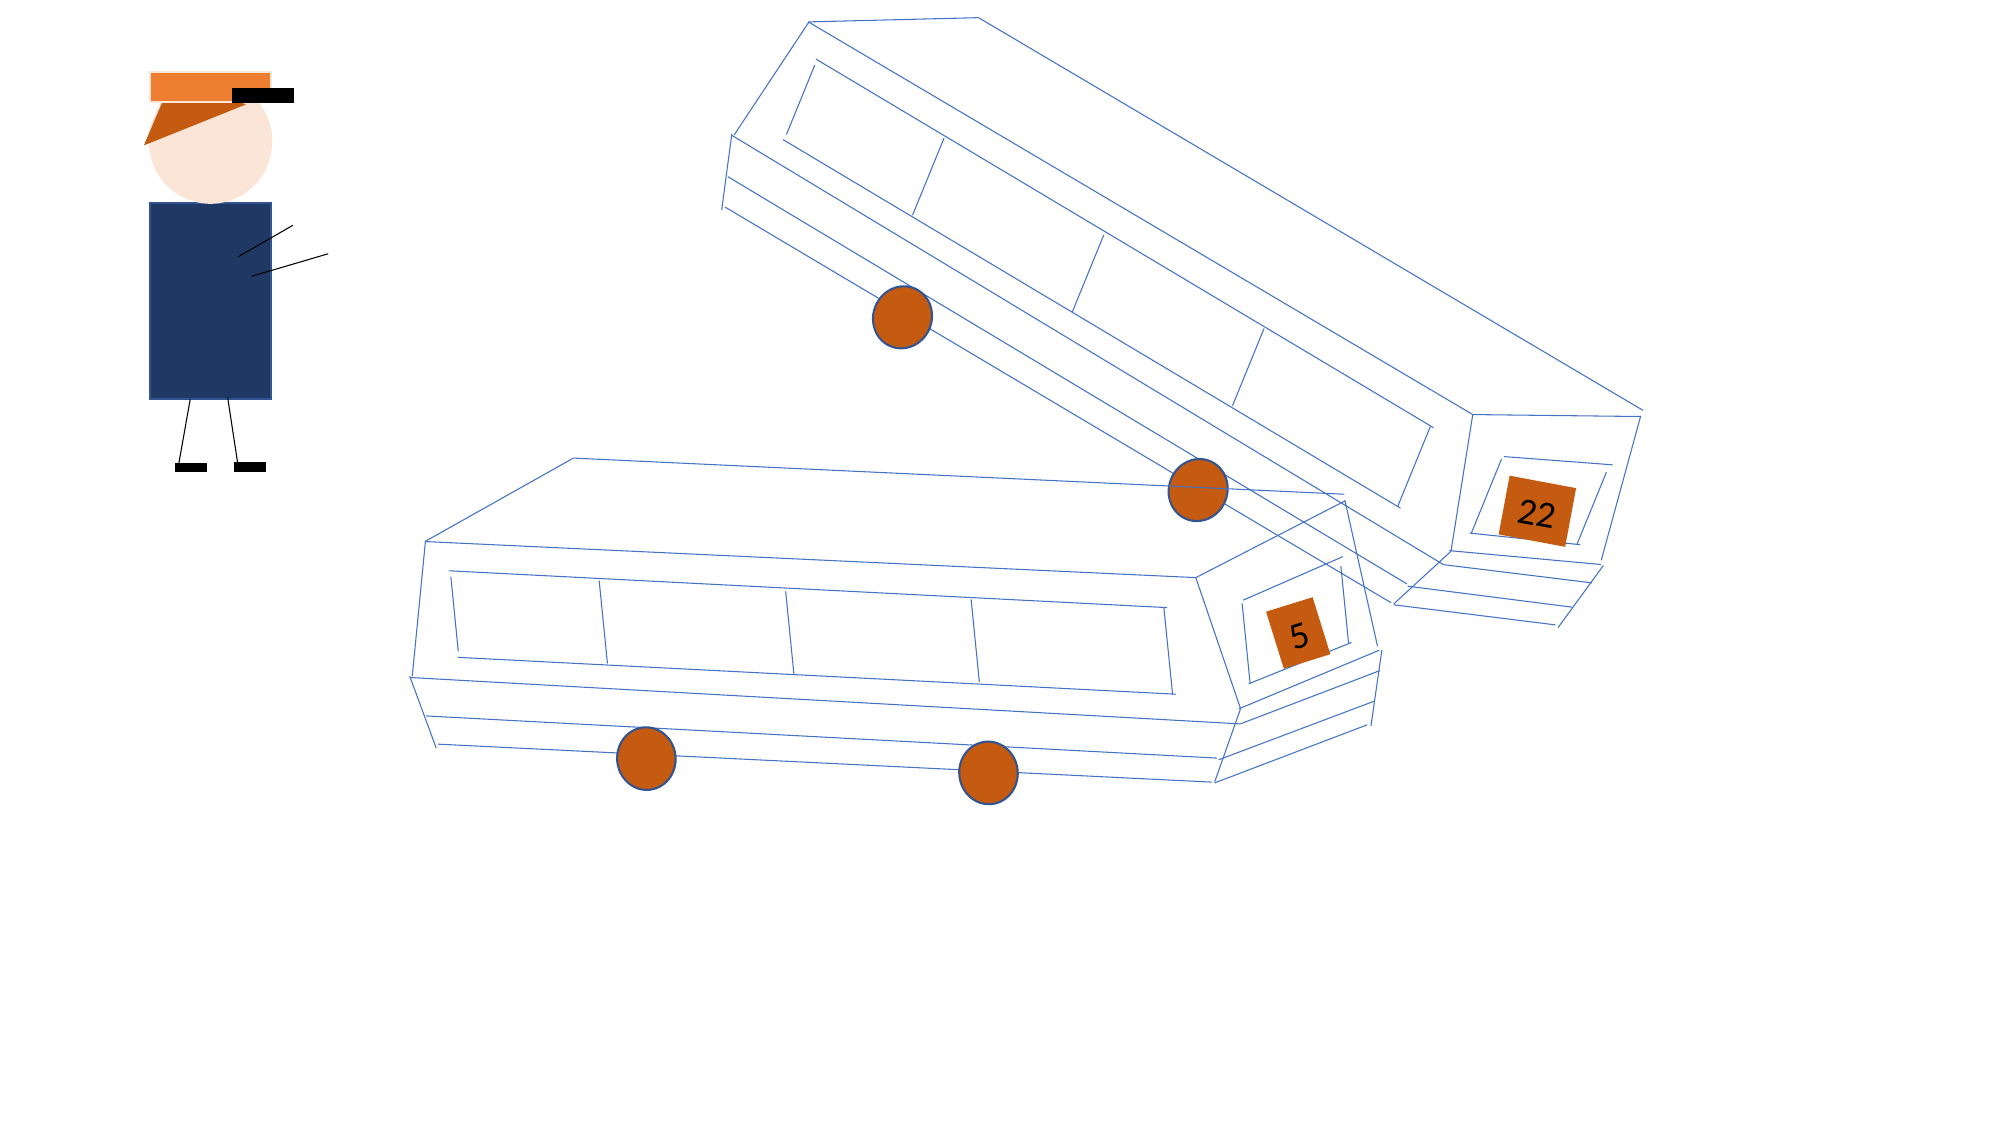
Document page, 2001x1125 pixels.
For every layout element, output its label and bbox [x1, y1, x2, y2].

text_box [149, 72, 329, 472]
text_box [406, 427, 1377, 815]
text_box [698, 116, 1669, 504]
